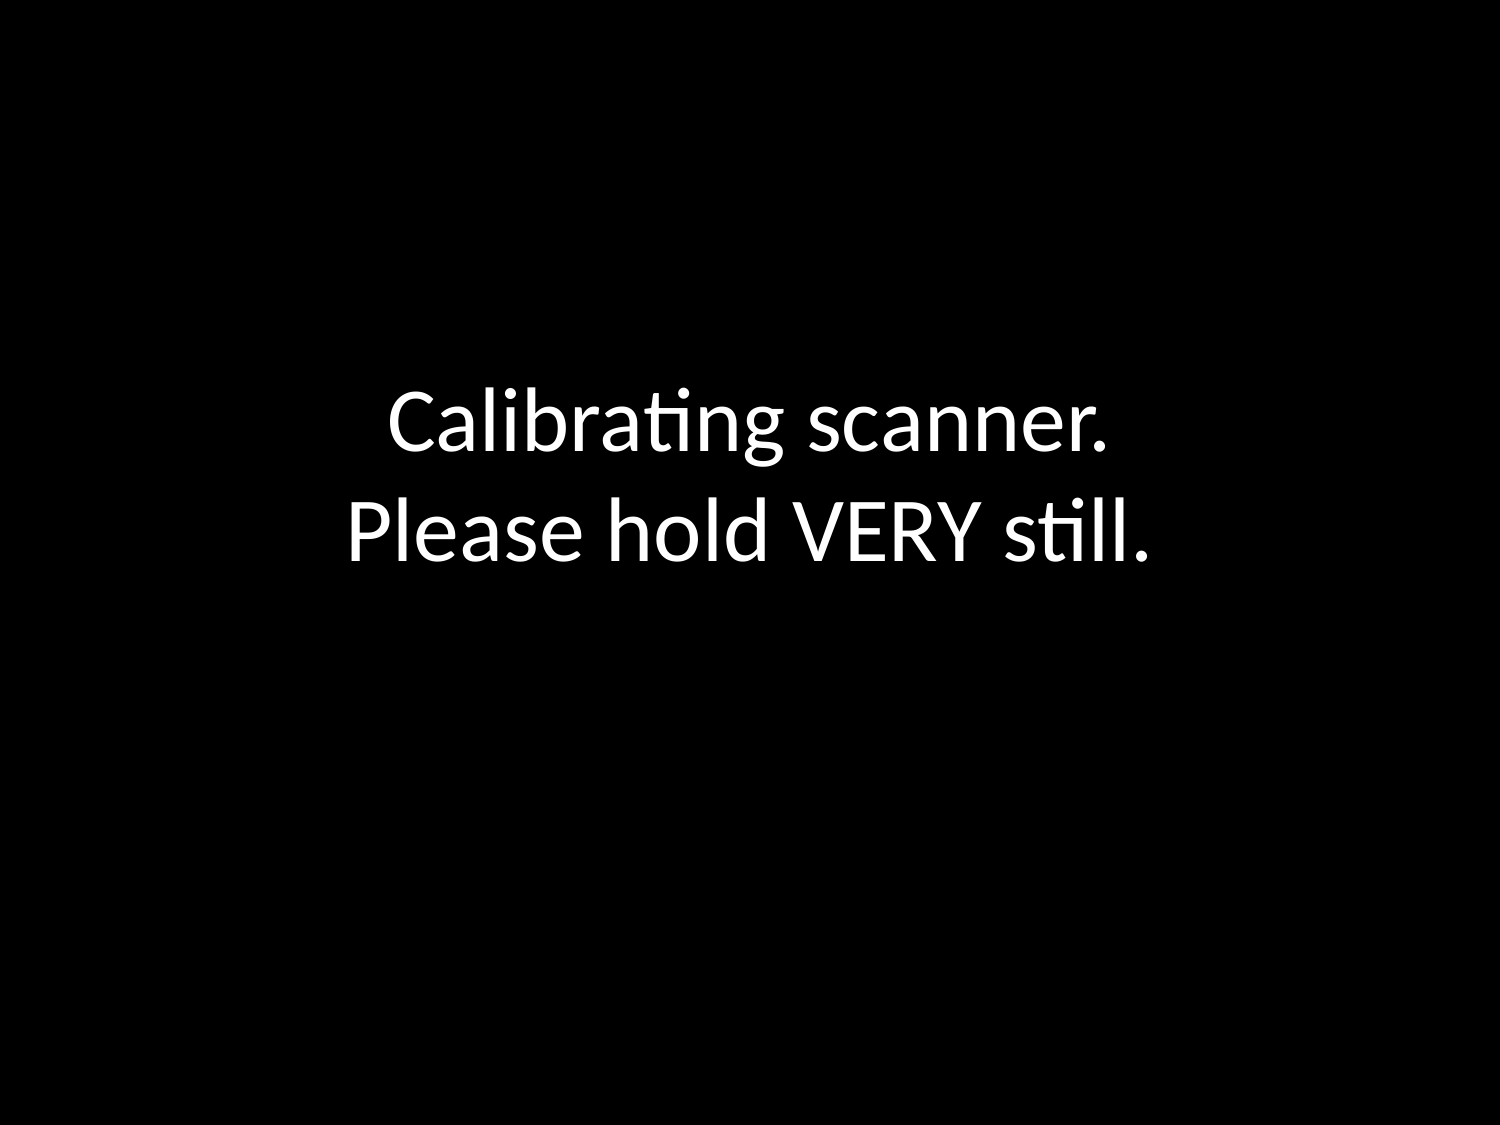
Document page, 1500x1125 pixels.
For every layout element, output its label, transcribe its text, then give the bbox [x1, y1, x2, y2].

title Calibrating scanner. Please hold VERY still. [112, 349, 1388, 591]
